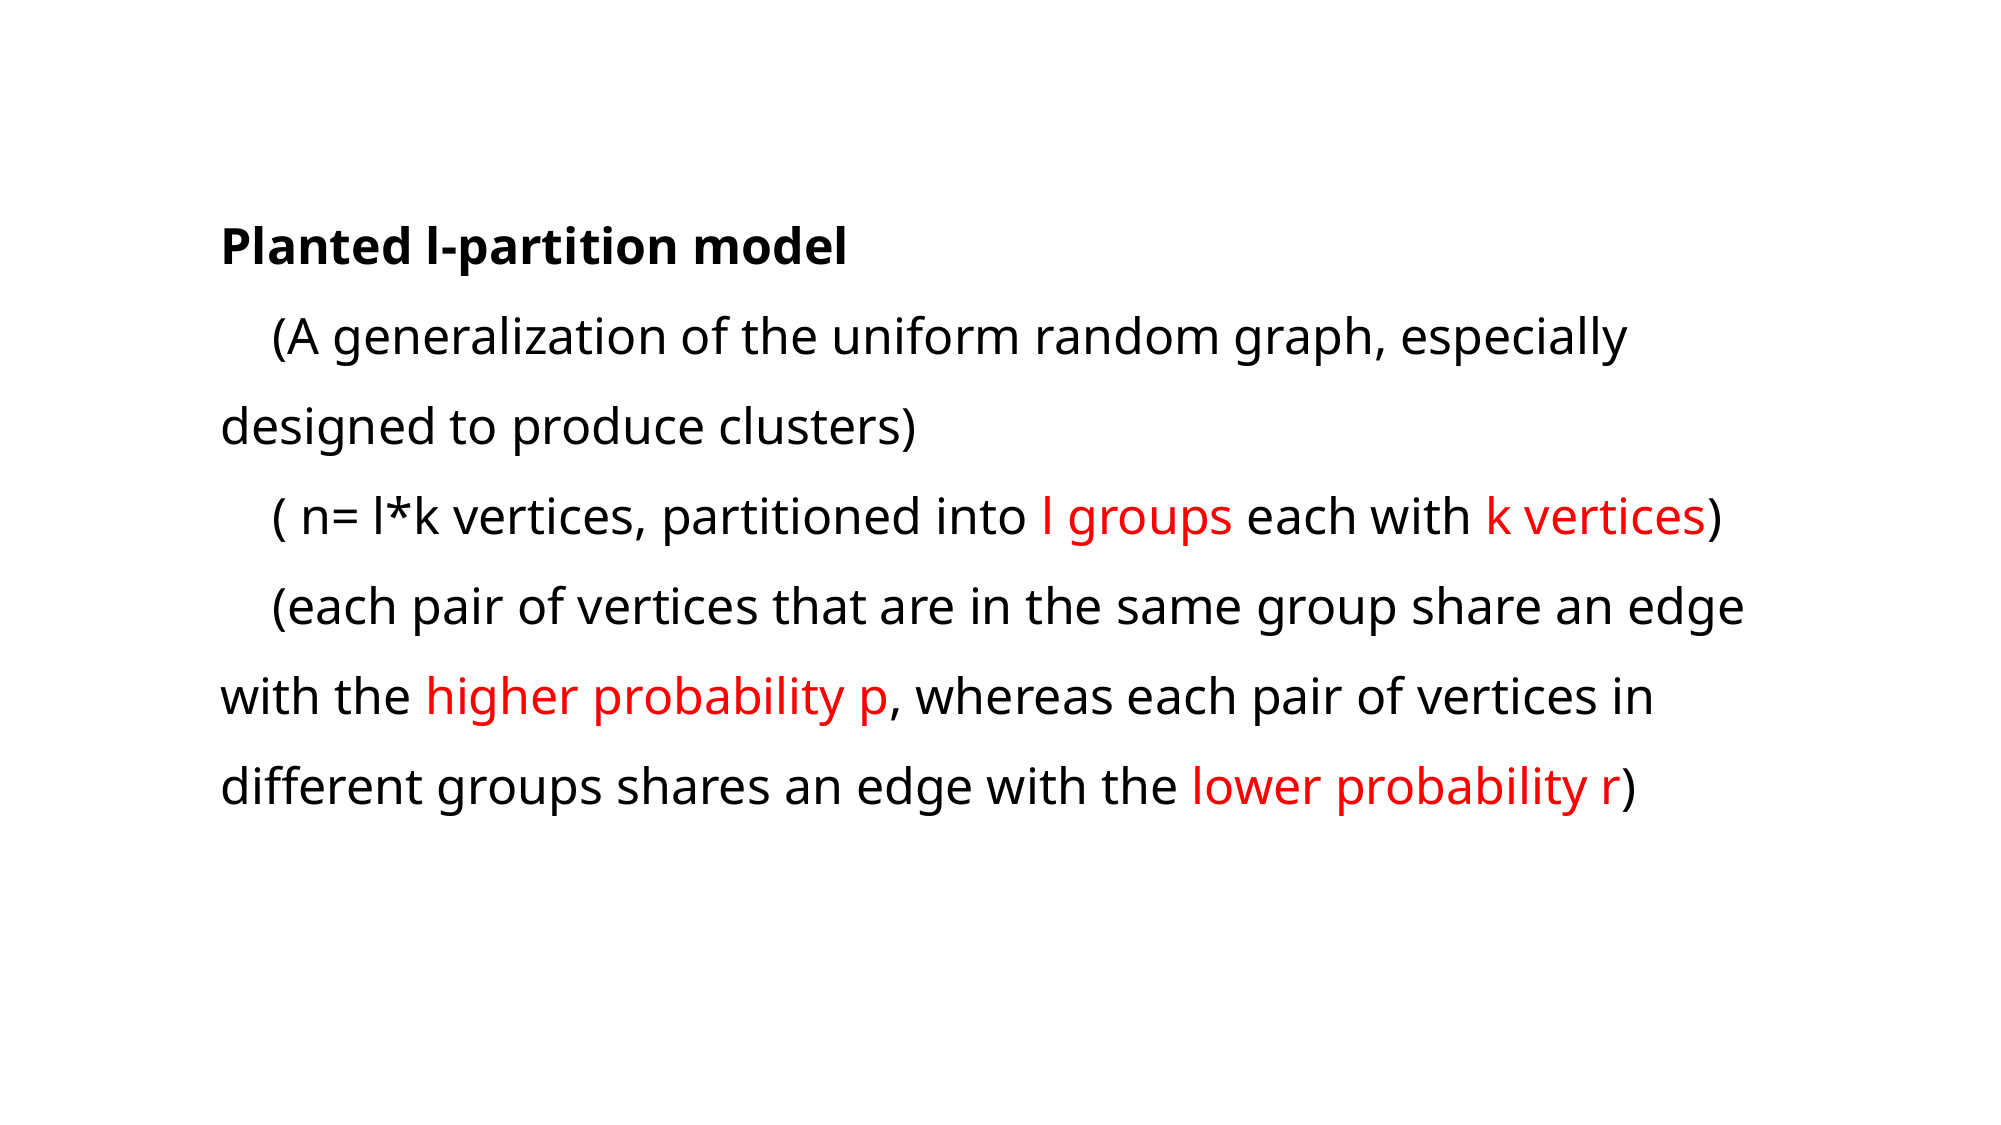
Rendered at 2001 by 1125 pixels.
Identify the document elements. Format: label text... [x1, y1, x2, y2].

text_box Planted l-partition model (A generalization of the uniform random graph, especially designed to produce clusters) ( n= l*k vertices, partitioned into l groups each with k vertices) (each pair of vertices that are in the same group share an edge with the higher probability p, whereas each pair of vertices in different groups shares an edge with the lower probability r) [205, 207, 1797, 823]
